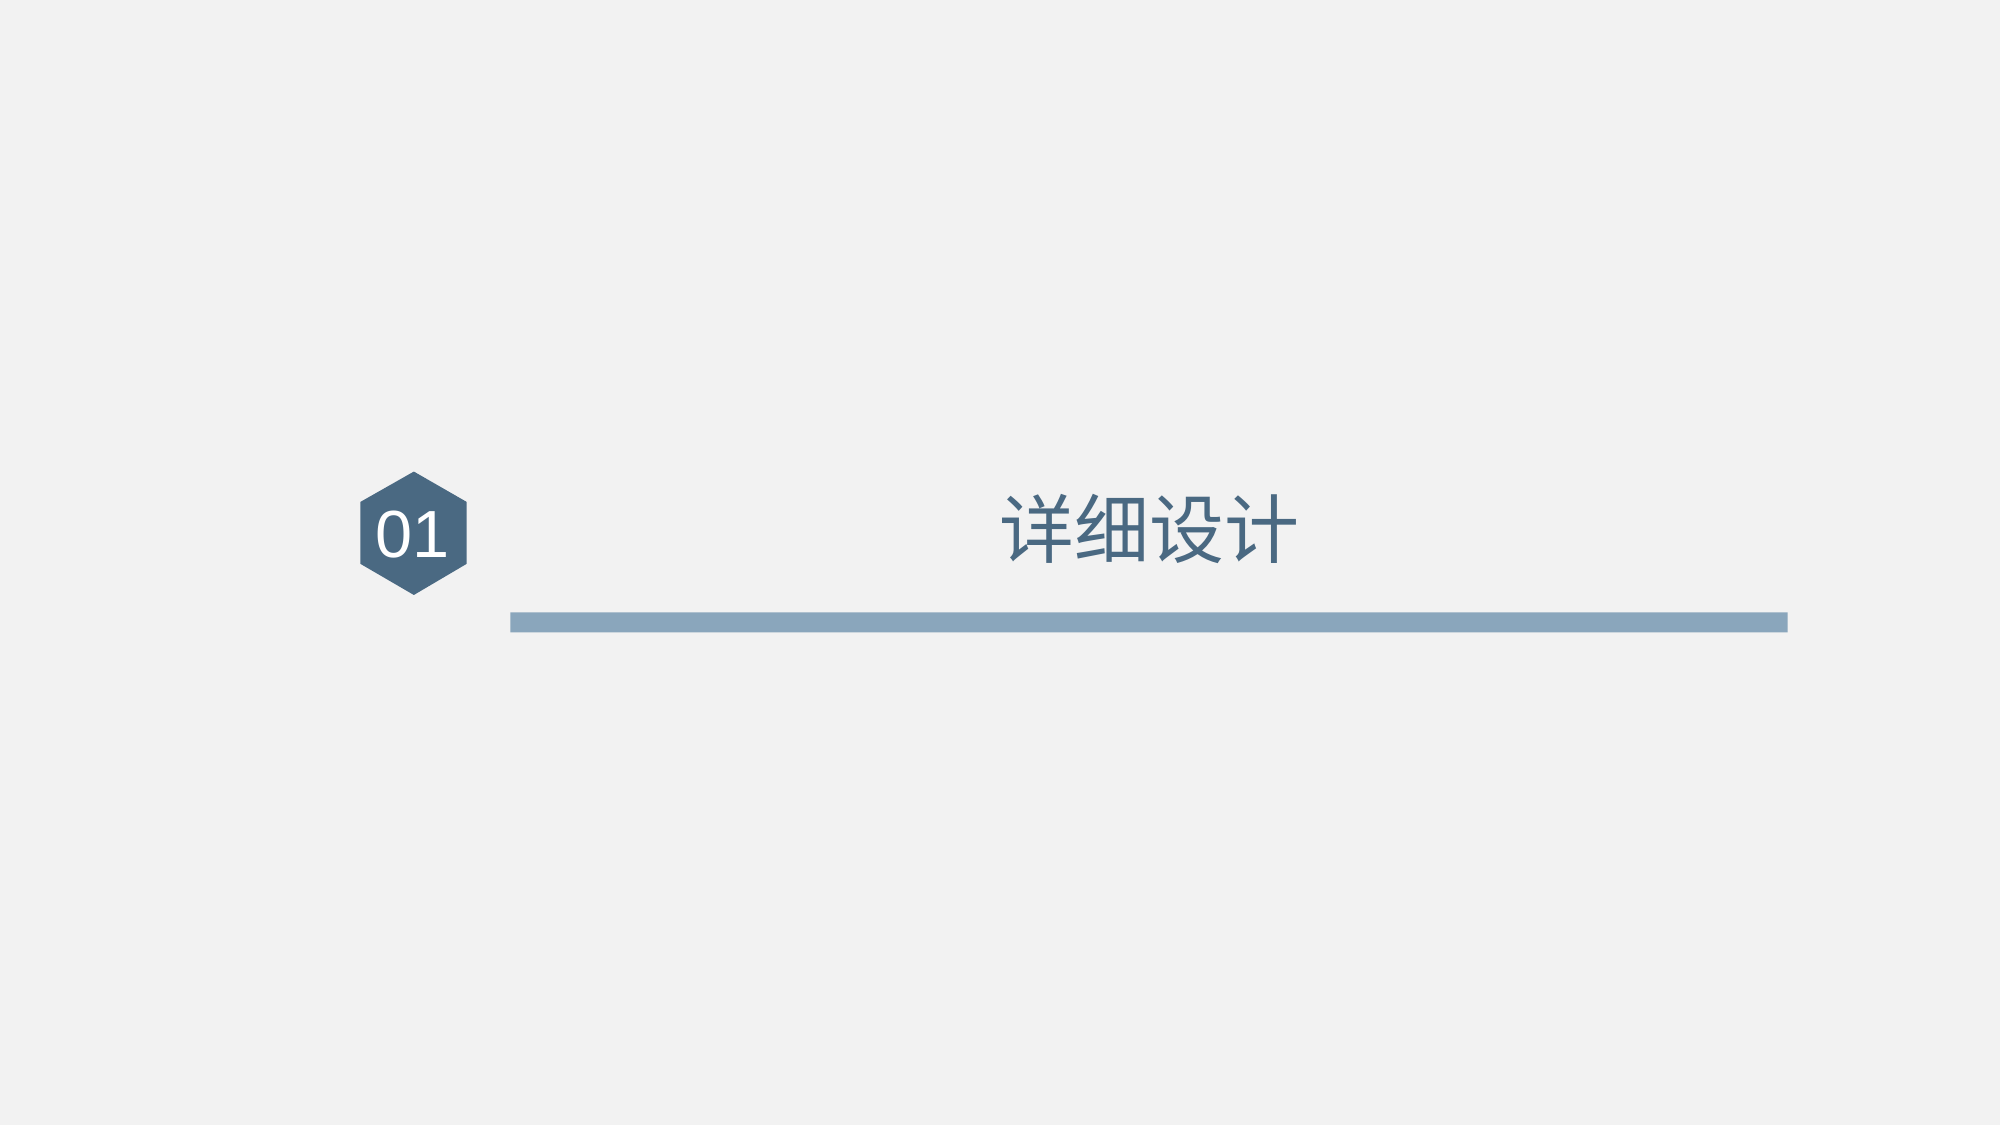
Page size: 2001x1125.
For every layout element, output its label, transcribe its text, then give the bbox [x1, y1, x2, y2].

text_box 01 [356, 483, 469, 578]
title 详细设计 [510, 433, 1788, 633]
